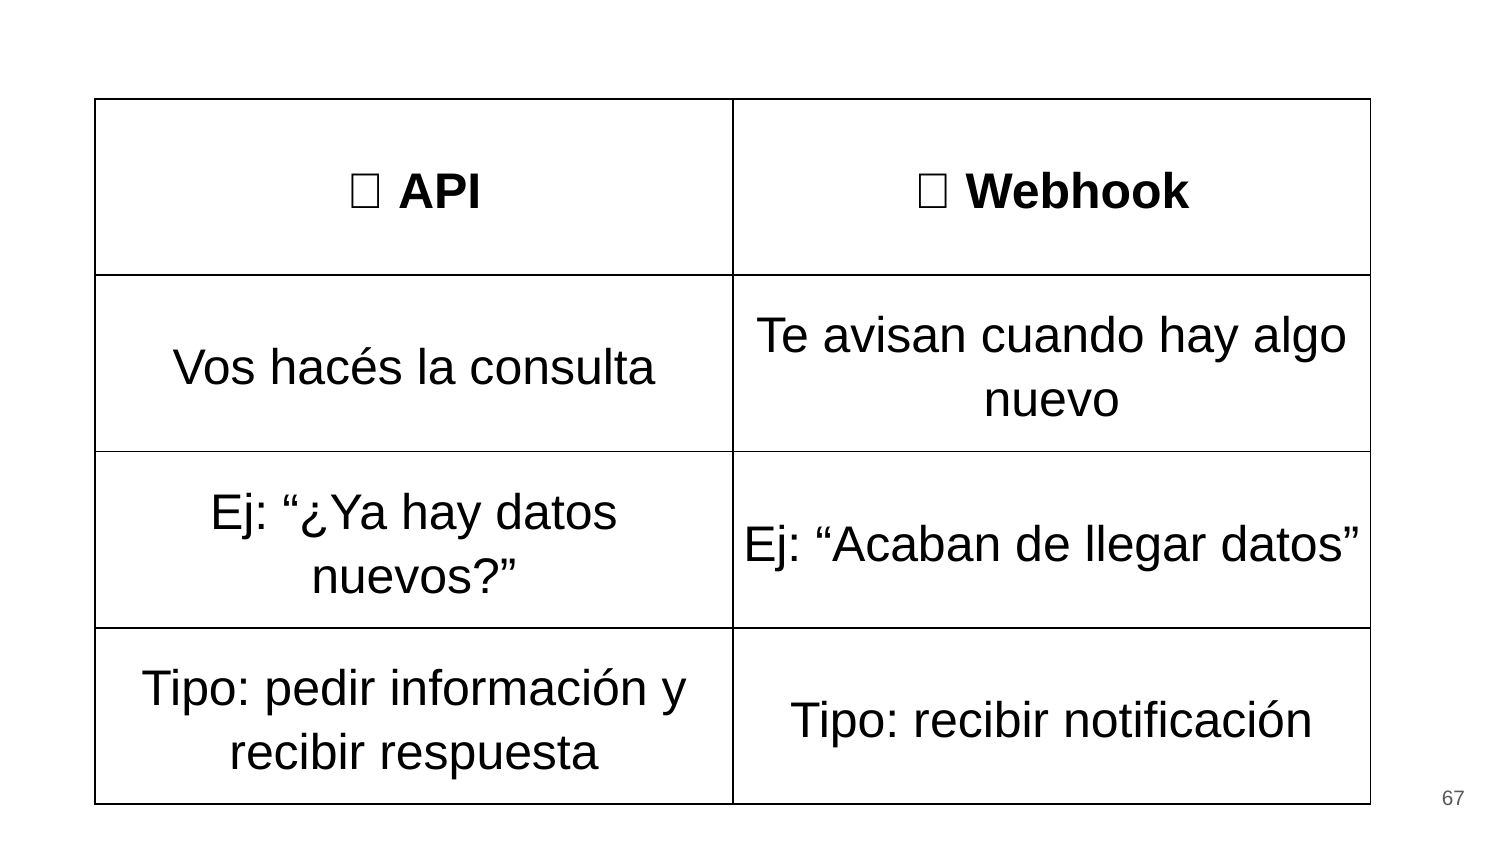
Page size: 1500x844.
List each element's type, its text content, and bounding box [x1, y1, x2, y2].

table_header 🔔 Webhook [734, 100, 1370, 274]
table_cell Ej: “¿Ya hay datos nuevos?” [96, 452, 732, 627]
table_cell Vos hacés la consulta [96, 276, 732, 451]
table_cell Ej: “Acaban de llegar datos” [734, 452, 1370, 627]
table_cell Te avisan cuando hay algo nuevo [734, 276, 1370, 451]
table_header 🔄 API [96, 100, 732, 274]
slide_number 67 [1389, 764, 1480, 830]
table_cell Tipo: recibir notificación [734, 629, 1370, 803]
table_cell Tipo: pedir información y recibir respuesta [96, 629, 732, 803]
